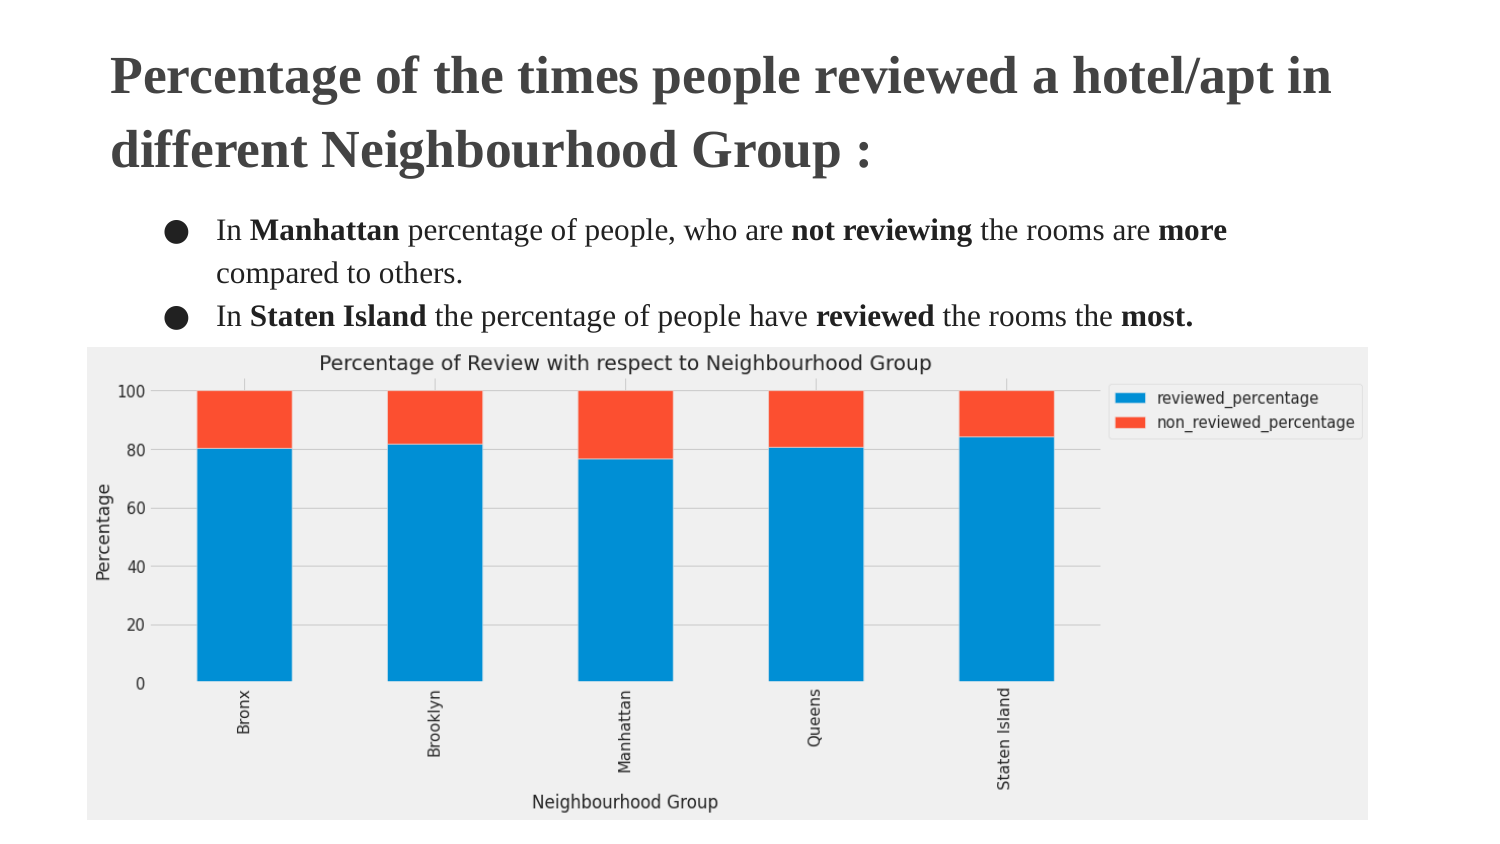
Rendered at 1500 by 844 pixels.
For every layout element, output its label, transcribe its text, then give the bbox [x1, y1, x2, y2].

list In Manhattan percentage of people, who are not reviewing the rooms are more compared to others. In Staten Island the percentage of people have reviewed the rooms the most. [125, 188, 1368, 347]
title Percentage of the times people reviewed a hotel/apt in different Neighbourhood Group : [95, 15, 1368, 164]
picture [87, 347, 1368, 821]
